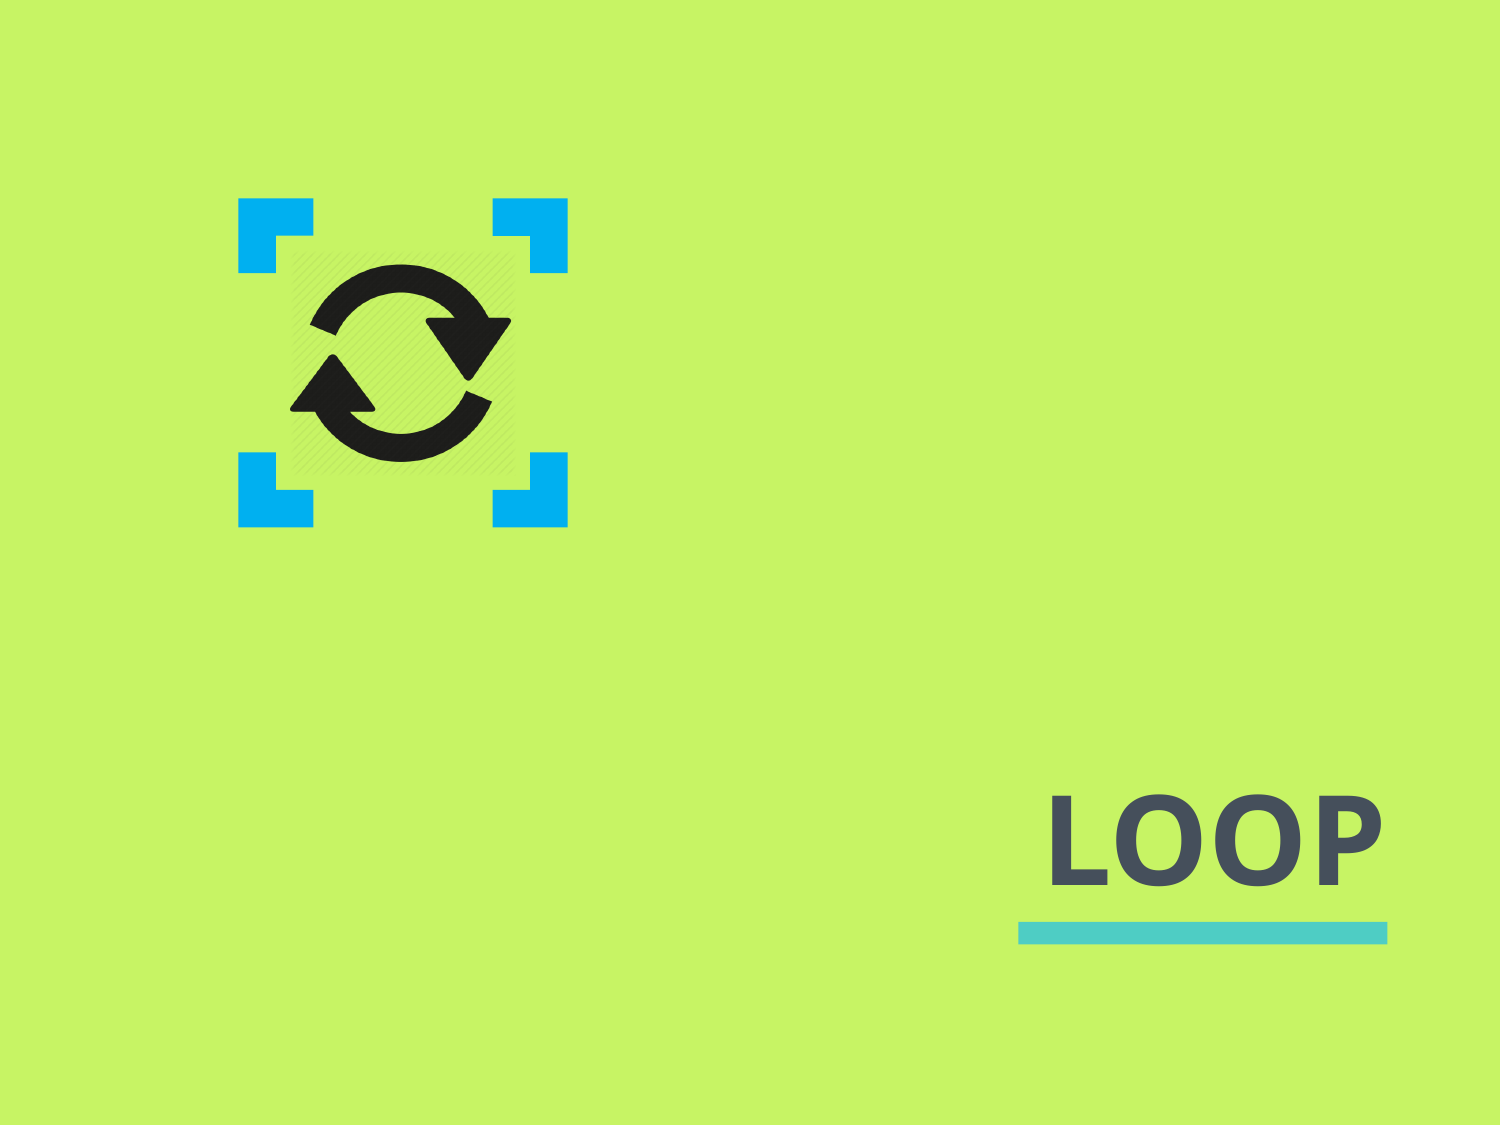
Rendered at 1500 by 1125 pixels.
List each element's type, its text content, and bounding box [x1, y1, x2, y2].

title LOOP [1000, 751, 1403, 926]
picture [290, 250, 516, 476]
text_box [238, 197, 568, 528]
